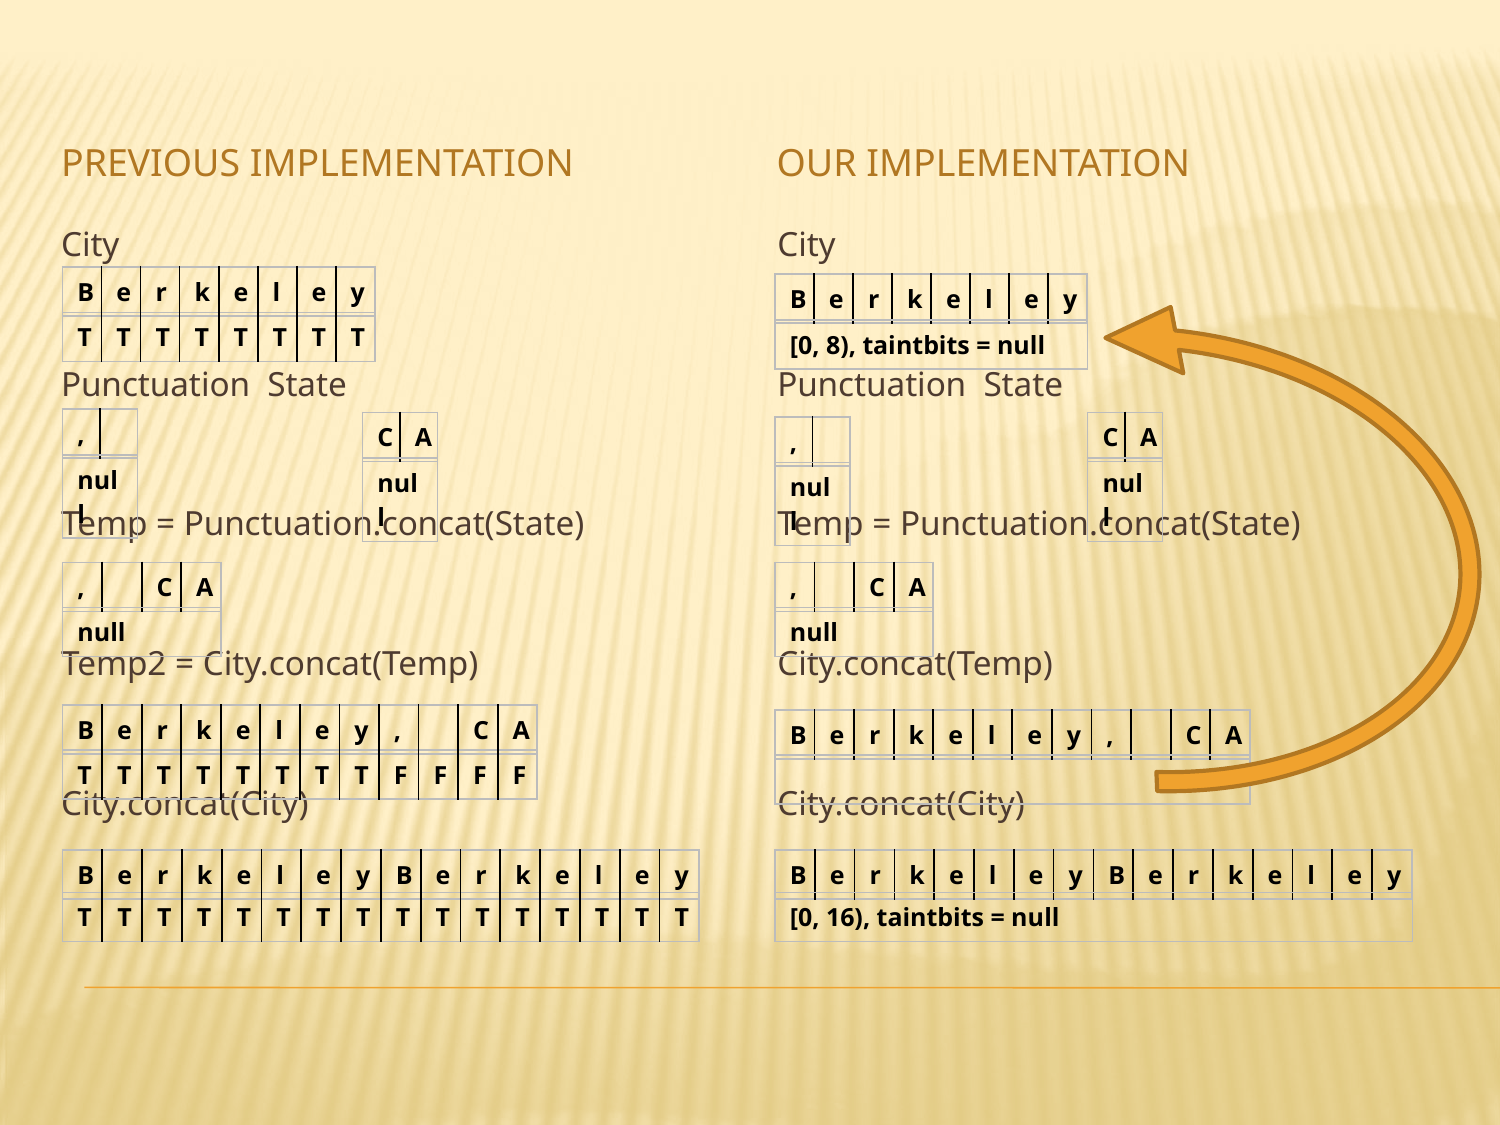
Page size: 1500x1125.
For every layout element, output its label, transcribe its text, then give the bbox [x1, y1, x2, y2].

table_header null [63, 608, 220, 656]
table_header T [621, 893, 659, 941]
table_header T [102, 313, 140, 361]
table_header B [1094, 851, 1132, 892]
table_header F [380, 751, 418, 798]
table_header e [1134, 851, 1172, 892]
list City Punctuation State Temp = Punctuation.concat(State) City.concat(Temp) City.concat(City) [762, 215, 1467, 963]
table_header B [776, 711, 814, 754]
table_header e [1013, 711, 1051, 754]
table_header B [776, 851, 814, 892]
table_header T [581, 893, 619, 941]
table_header [815, 563, 853, 607]
table_header k [1214, 851, 1252, 892]
table_header T [501, 893, 539, 941]
table_header T [222, 751, 259, 798]
list Previous implementation [46, 109, 750, 215]
table_header null [63, 456, 137, 537]
table_header e [422, 851, 460, 892]
table_header T [660, 893, 698, 941]
table_header , [776, 563, 814, 607]
table_header T [541, 893, 579, 941]
table_header T [63, 893, 101, 941]
table_header T [382, 893, 420, 941]
table_header y [1049, 275, 1086, 319]
table_header e [103, 851, 141, 892]
table_header e [222, 706, 259, 749]
table_header T [223, 893, 261, 941]
table_header [1132, 711, 1170, 754]
table_header B [63, 706, 101, 749]
table_header T [143, 751, 180, 798]
table_header e [102, 268, 140, 312]
table_header T [103, 893, 141, 941]
table_header T [461, 893, 499, 941]
table_header null [1088, 459, 1162, 541]
table_header A [182, 563, 220, 607]
table_header r [461, 851, 499, 892]
table_header T [141, 313, 179, 361]
table_header C [459, 706, 497, 749]
table_header A [499, 706, 536, 749]
table_header l [975, 851, 1013, 892]
table_header y [342, 851, 380, 892]
text_box [1103, 305, 1482, 794]
list Our implementation [761, 109, 1467, 215]
table_header [103, 563, 141, 607]
table_header l [262, 851, 300, 892]
table_header F [499, 751, 536, 798]
table_header T [259, 313, 296, 361]
table_header k [183, 851, 221, 892]
table_header r [855, 711, 893, 754]
table_header e [298, 268, 335, 312]
table_header C [363, 413, 399, 457]
table_header e [223, 851, 261, 892]
table_header y [340, 706, 378, 749]
table_header T [220, 313, 257, 361]
table_header B [382, 851, 420, 892]
table_header l [971, 275, 1008, 319]
table_header k [895, 711, 932, 754]
table_header C [1088, 413, 1124, 457]
table_header A [895, 563, 932, 607]
table_header B [63, 851, 101, 892]
list City Punctuation State Temp = Punctuation.concat(State) Temp2 = City.concat(Temp) City.concat(City) [46, 215, 750, 963]
table_header T [63, 313, 101, 361]
table_header [0, 8), taintbits = null [776, 321, 1087, 368]
table_header y [1054, 851, 1093, 892]
table_header e [935, 851, 973, 892]
table_header C [1172, 711, 1209, 754]
table_header l [974, 711, 1011, 754]
table_header F [459, 751, 497, 798]
table_header k [895, 851, 933, 892]
table_header T [301, 751, 339, 798]
table_header l [1293, 851, 1331, 892]
table_header T [422, 893, 460, 941]
table_header T [143, 893, 181, 941]
table_header e [934, 711, 972, 754]
table_header e [815, 711, 853, 754]
table_header B [776, 275, 813, 319]
table_header e [220, 268, 257, 312]
table_header l [261, 706, 299, 749]
table_header y [337, 268, 374, 312]
table_header k [182, 706, 220, 749]
table_header y [1053, 711, 1091, 754]
table_header , [776, 418, 812, 462]
table_header A [1126, 413, 1162, 457]
table_header T [337, 313, 374, 361]
table_header k [501, 851, 539, 892]
table_header F [419, 751, 457, 798]
table_header T [302, 893, 340, 941]
table_header [813, 418, 849, 462]
table_header , [1092, 711, 1130, 754]
table_header r [1174, 851, 1212, 892]
table_header A [1211, 711, 1249, 754]
table_header e [1254, 851, 1292, 892]
table_header T [182, 751, 220, 798]
table_header e [815, 275, 852, 319]
table_header B [63, 268, 101, 312]
table_header [0, 16), taintbits = null [776, 893, 1412, 941]
table_header T [103, 751, 141, 798]
table_header T [183, 893, 221, 941]
table_header C [855, 563, 893, 607]
table_header e [541, 851, 579, 892]
table_header [419, 706, 457, 749]
table_header T [262, 893, 300, 941]
table_header , [380, 706, 418, 749]
table_header T [180, 313, 218, 361]
table_header l [581, 851, 619, 892]
table_header T [342, 893, 380, 941]
table_header e [301, 706, 339, 749]
table_header l [259, 268, 296, 312]
table_header e [816, 851, 854, 892]
table_header r [143, 706, 180, 749]
table_header A [401, 413, 437, 457]
table_header y [1373, 851, 1411, 892]
table_header r [141, 268, 179, 312]
table_header T [298, 313, 335, 361]
table_header e [103, 706, 141, 749]
table_header null [776, 608, 932, 656]
table_header e [302, 851, 340, 892]
table_header T [63, 751, 101, 798]
table_header e [1010, 275, 1047, 319]
table_header [776, 756, 1249, 803]
table_header e [1333, 851, 1371, 892]
table_header y [660, 851, 698, 892]
table_header T [261, 751, 299, 798]
table_header C [143, 563, 180, 607]
table_header [101, 410, 137, 454]
table_header e [1015, 851, 1053, 892]
table_header , [63, 563, 101, 607]
table_header k [893, 275, 930, 319]
table_header T [340, 751, 378, 798]
table_header null [776, 463, 849, 545]
table_header null [363, 459, 437, 541]
table_header , [63, 410, 99, 454]
table_header e [932, 275, 969, 319]
table_header r [854, 275, 891, 319]
table_header k [180, 268, 218, 312]
table_header r [143, 851, 181, 892]
table_header e [621, 851, 659, 892]
table_header r [855, 851, 894, 892]
